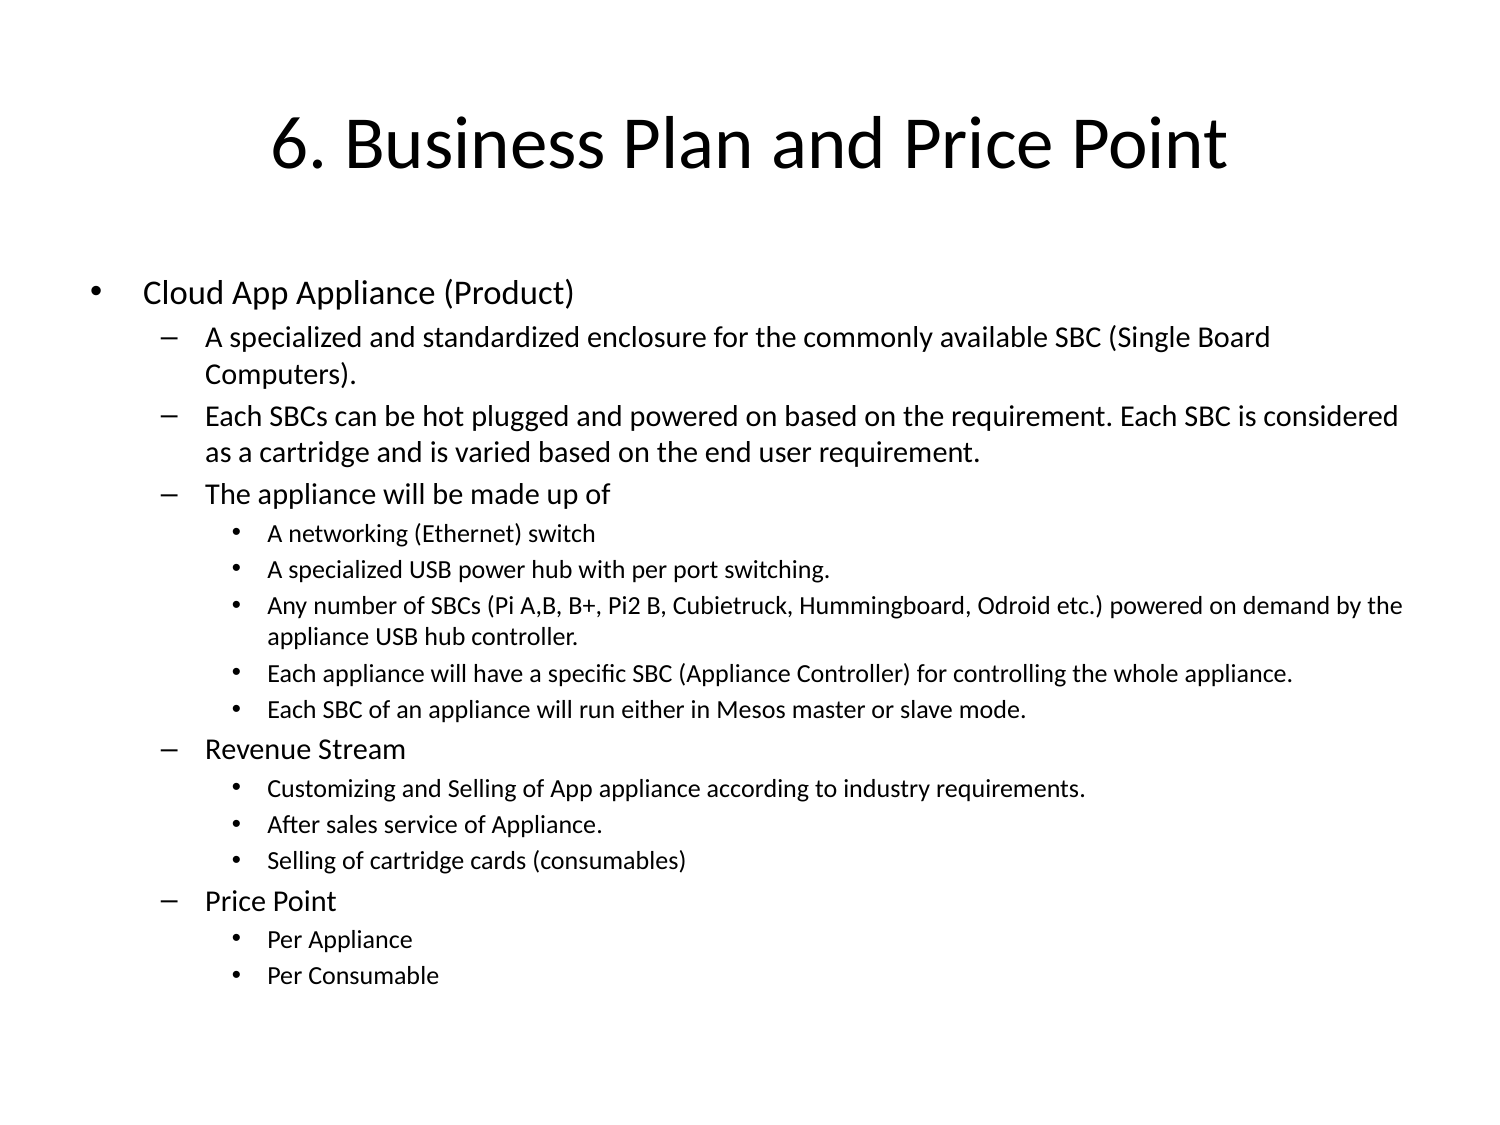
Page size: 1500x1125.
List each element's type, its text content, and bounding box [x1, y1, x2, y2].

title 6. Business Plan and Price Point [75, 45, 1425, 233]
list Cloud App Appliance (Product) A specialized and standardized enclosure for the commonly available SBC (Single Board Computers). Each SBCs can be hot plugged and powered on based on the requirement. Each SBC is considered as a cartridge and is varied based on the end user requirement. The appliance will be made up of A networking (Ethernet) switch A specialized USB power hub with per port switching. Any number of SBCs (Pi A,B, B+, Pi2 B, Cubietruck, Hummingboard, Odroid etc.) powered on demand by the appliance USB hub controller. Each appliance will have a specific SBC (Appliance Controller) for controlling the whole appliance. Each SBC of an appliance will run either in Mesos master or slave mode. Revenue Stream Customizing and Selling of App appliance according to industry requirements. After sales service of Appliance. Selling of cartridge cards (consumables) Price Point Per Appliance Per Consumable [75, 262, 1425, 1005]
